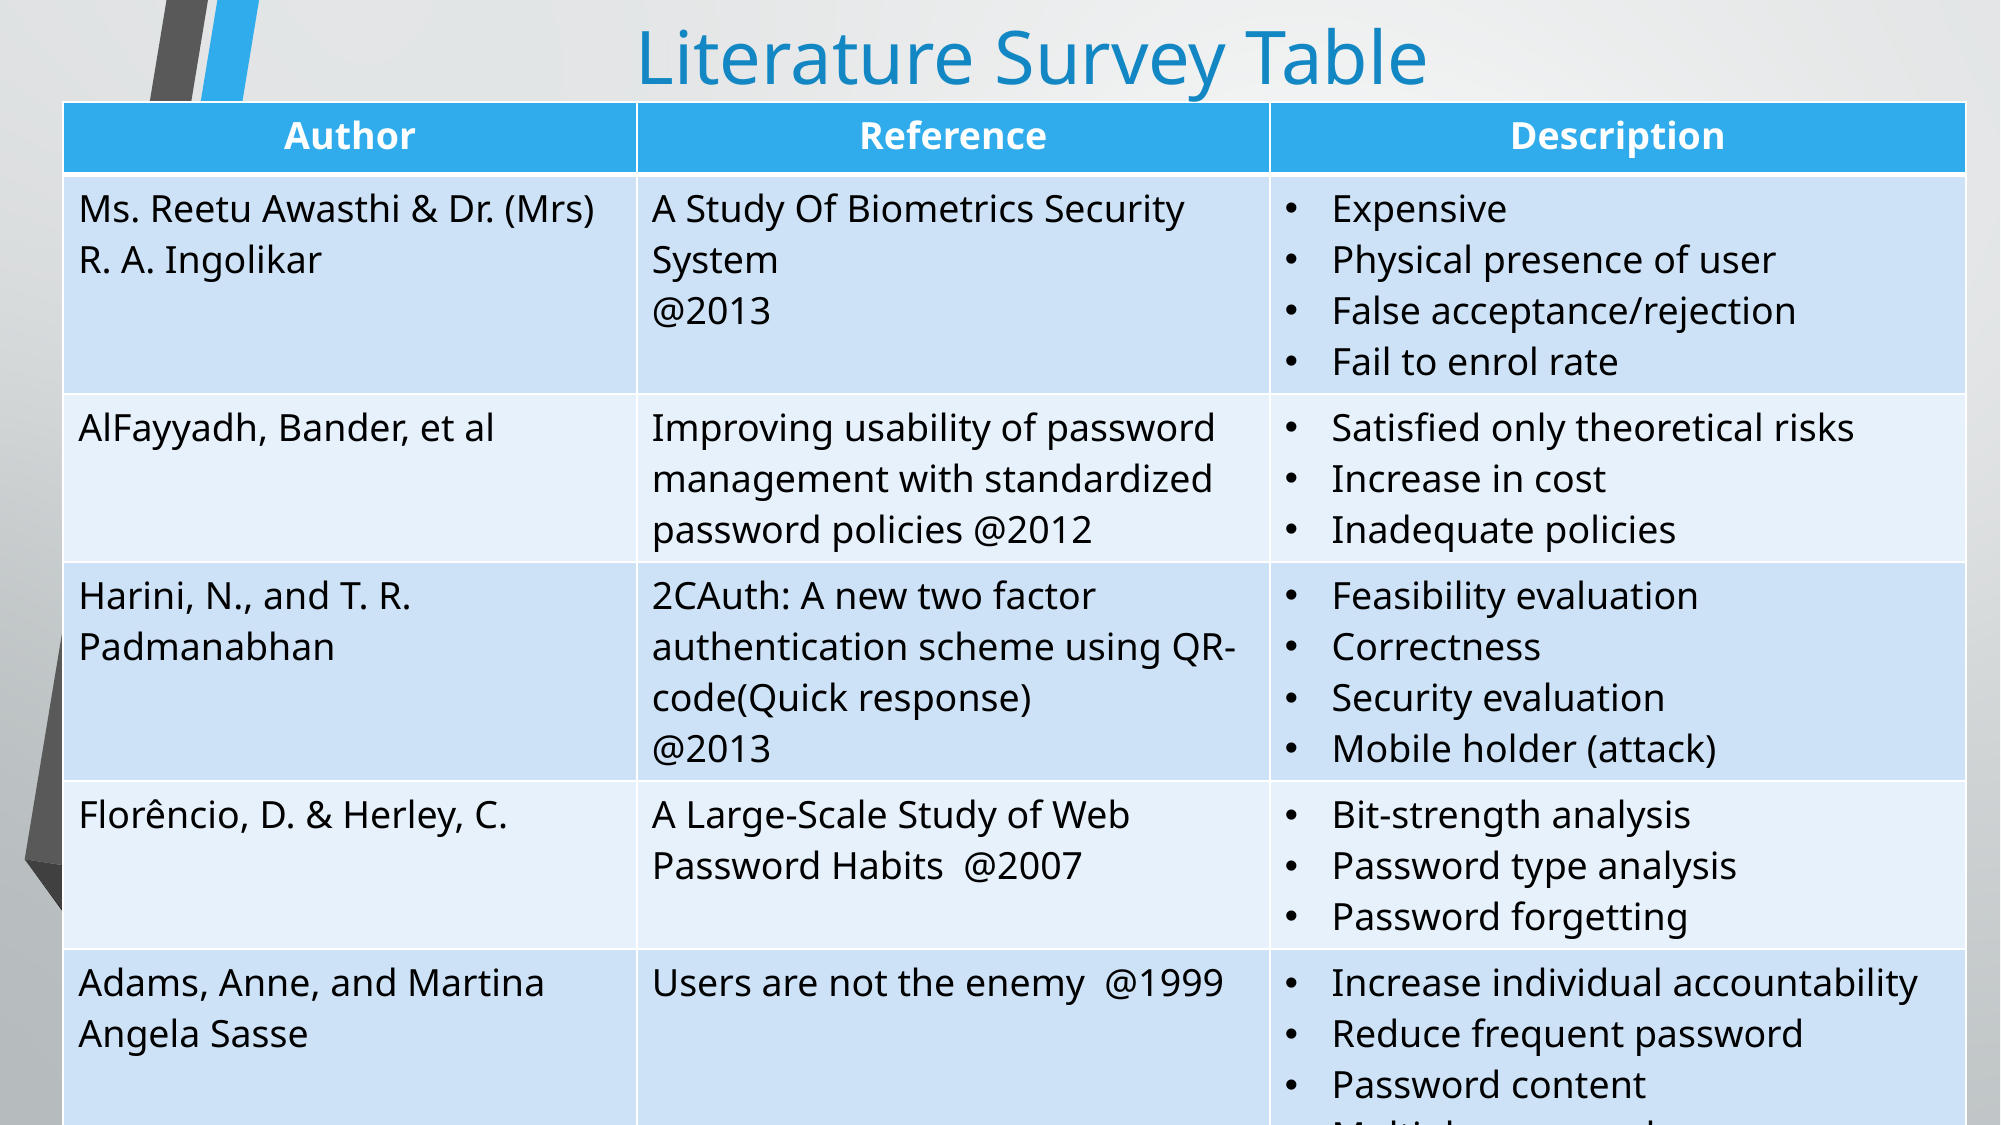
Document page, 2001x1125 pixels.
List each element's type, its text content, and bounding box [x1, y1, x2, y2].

table_cell Ms. Reetu Awasthi & Dr. (Mrs) R. A. Ingolikar [64, 177, 636, 393]
table_cell A Large-Scale Study of Web Password Habits @2007 [638, 782, 1269, 948]
table_header Author [64, 103, 636, 172]
table_cell AlFayyadh, Bander, et al [64, 395, 636, 561]
table_cell Florêncio, D. & Herley, C. [64, 782, 636, 948]
table_cell Feasibility evaluation Correctness Security evaluation Mobile holder (attack) [1271, 563, 1965, 780]
table_cell Adams, Anne, and Martina Angela Sasse [64, 950, 636, 1125]
table_cell Expensive Physical presence of user False acceptance/rejection Fail to enrol rate [1271, 177, 1965, 393]
table_cell Harini, N., and T. R. Padmanabhan [64, 563, 636, 780]
table_cell Bit-strength analysis Password type analysis Password forgetting [1271, 782, 1965, 948]
table_cell A Study Of Biometrics Security System @2013 [638, 177, 1269, 393]
table_cell Satisfied only theoretical risks Increase in cost Inadequate policies [1271, 395, 1965, 561]
table_cell Users are not the enemy @1999 [638, 950, 1269, 1125]
text_box Literature Survey Table [210, 0, 1854, 114]
table_cell 2CAuth: A new two factor authentication scheme using QR-code(Quick response) @2013 [638, 563, 1269, 780]
table_header Description [1271, 103, 1965, 172]
table_cell Increase individual accountability Reduce frequent password Password content Multiple passwords Users’ perceptions of security [1271, 950, 1965, 1125]
table_header Reference [638, 114, 1269, 172]
table_cell Improving usability of password management with standardized password policies @2012 [638, 395, 1269, 561]
